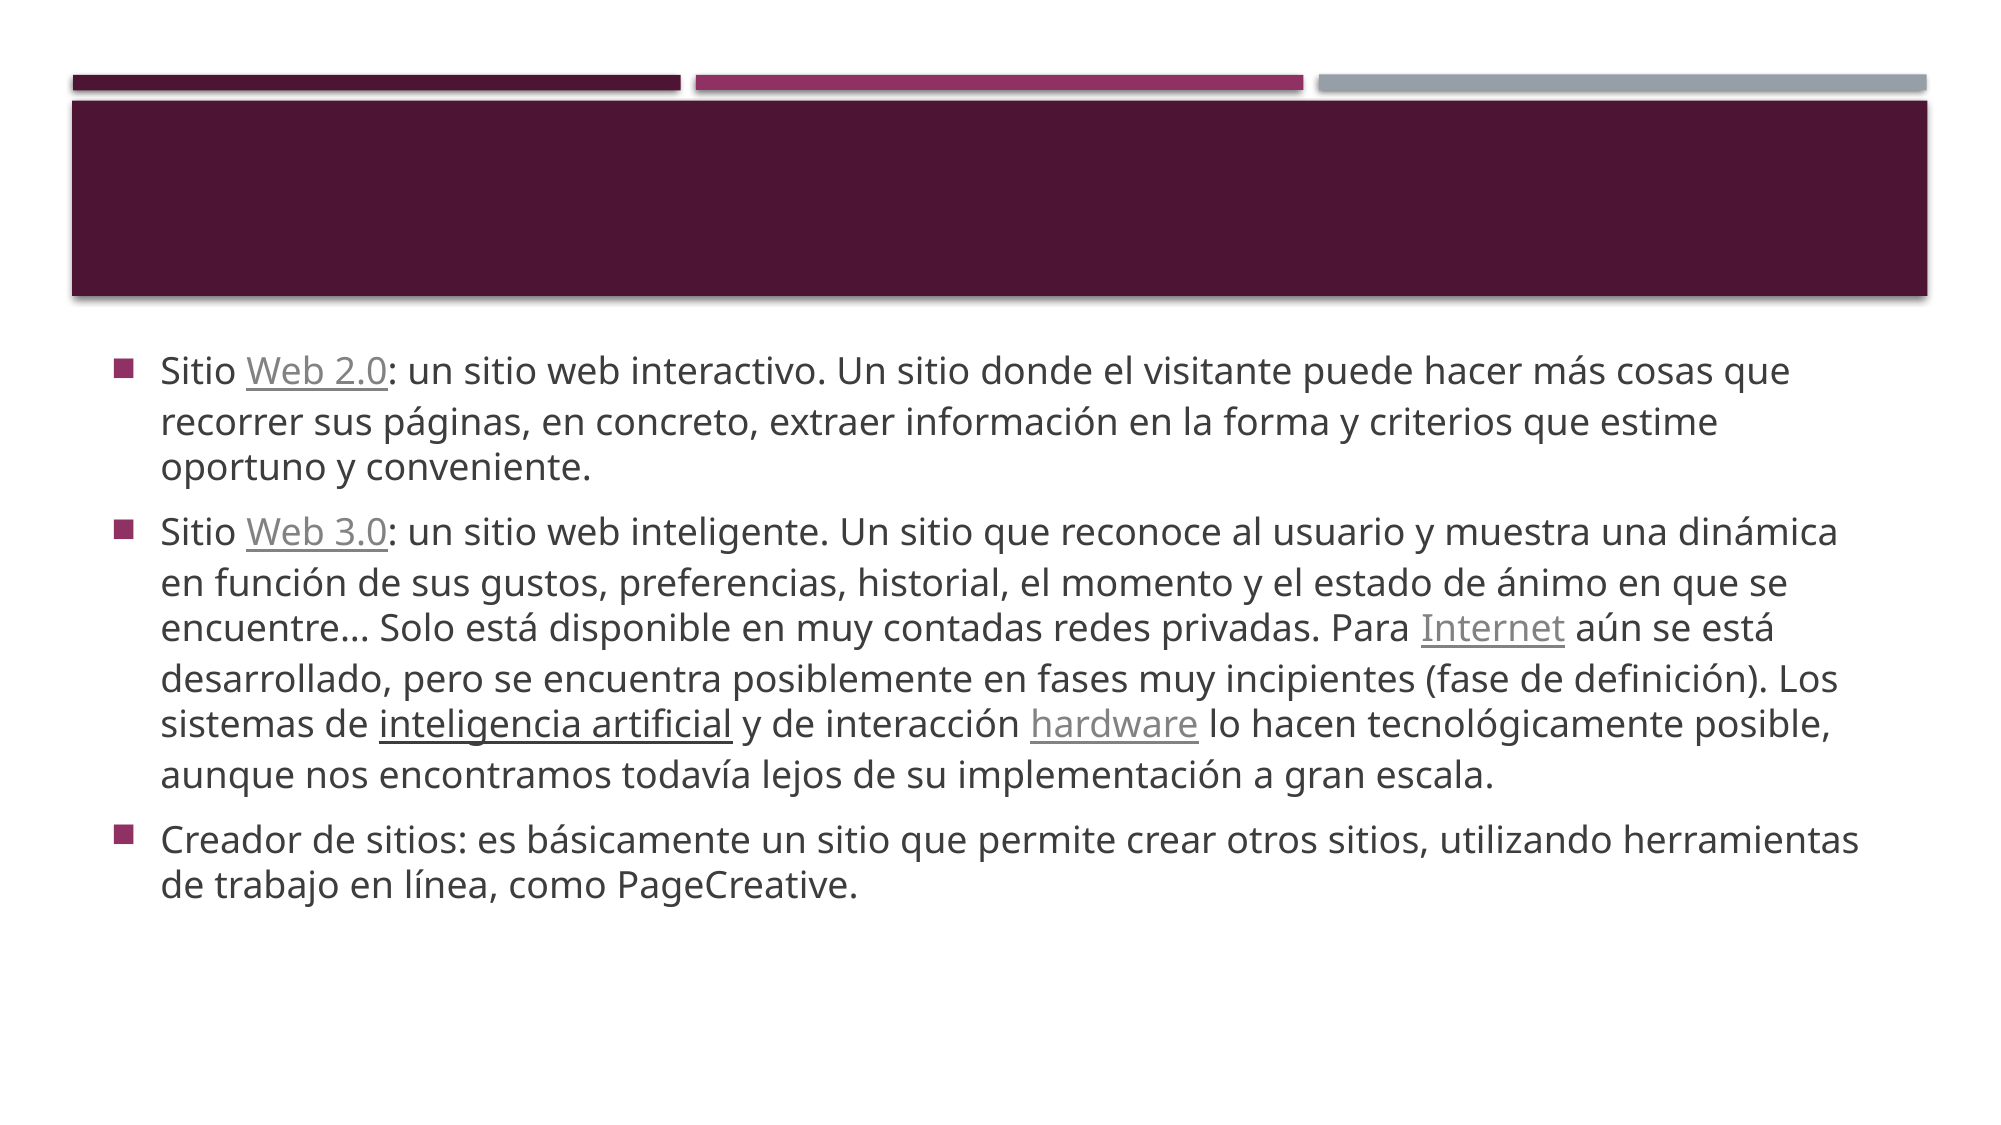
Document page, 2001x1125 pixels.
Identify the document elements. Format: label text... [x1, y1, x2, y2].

list Sitio Web 2.0: un sitio web interactivo. Un sitio donde el visitante puede hacer más cosas que recorrer sus páginas, en concreto, extraer información en la forma y criterios que estime oportuno y conveniente. Sitio Web 3.0: un sitio web inteligente. Un sitio que reconoce al usuario y muestra una dinámica en función de sus gustos, preferencias, historial, el momento y el estado de ánimo en que se encuentre... Solo está disponible en muy contadas redes privadas. Para Internet aún se está desarrollado, pero se encuentra posiblemente en fases muy incipientes (fase de definición). Los sistemas de inteligencia artificial y de interacción hardware lo hacen tecnológicamente posible, aunque nos encontramos todavía lejos de su implementación a gran escala. Creador de sitios: es básicamente un sitio que permite crear otros sitios, utilizando herramientas de trabajo en línea, como PageCreative. [95, 357, 1905, 962]
